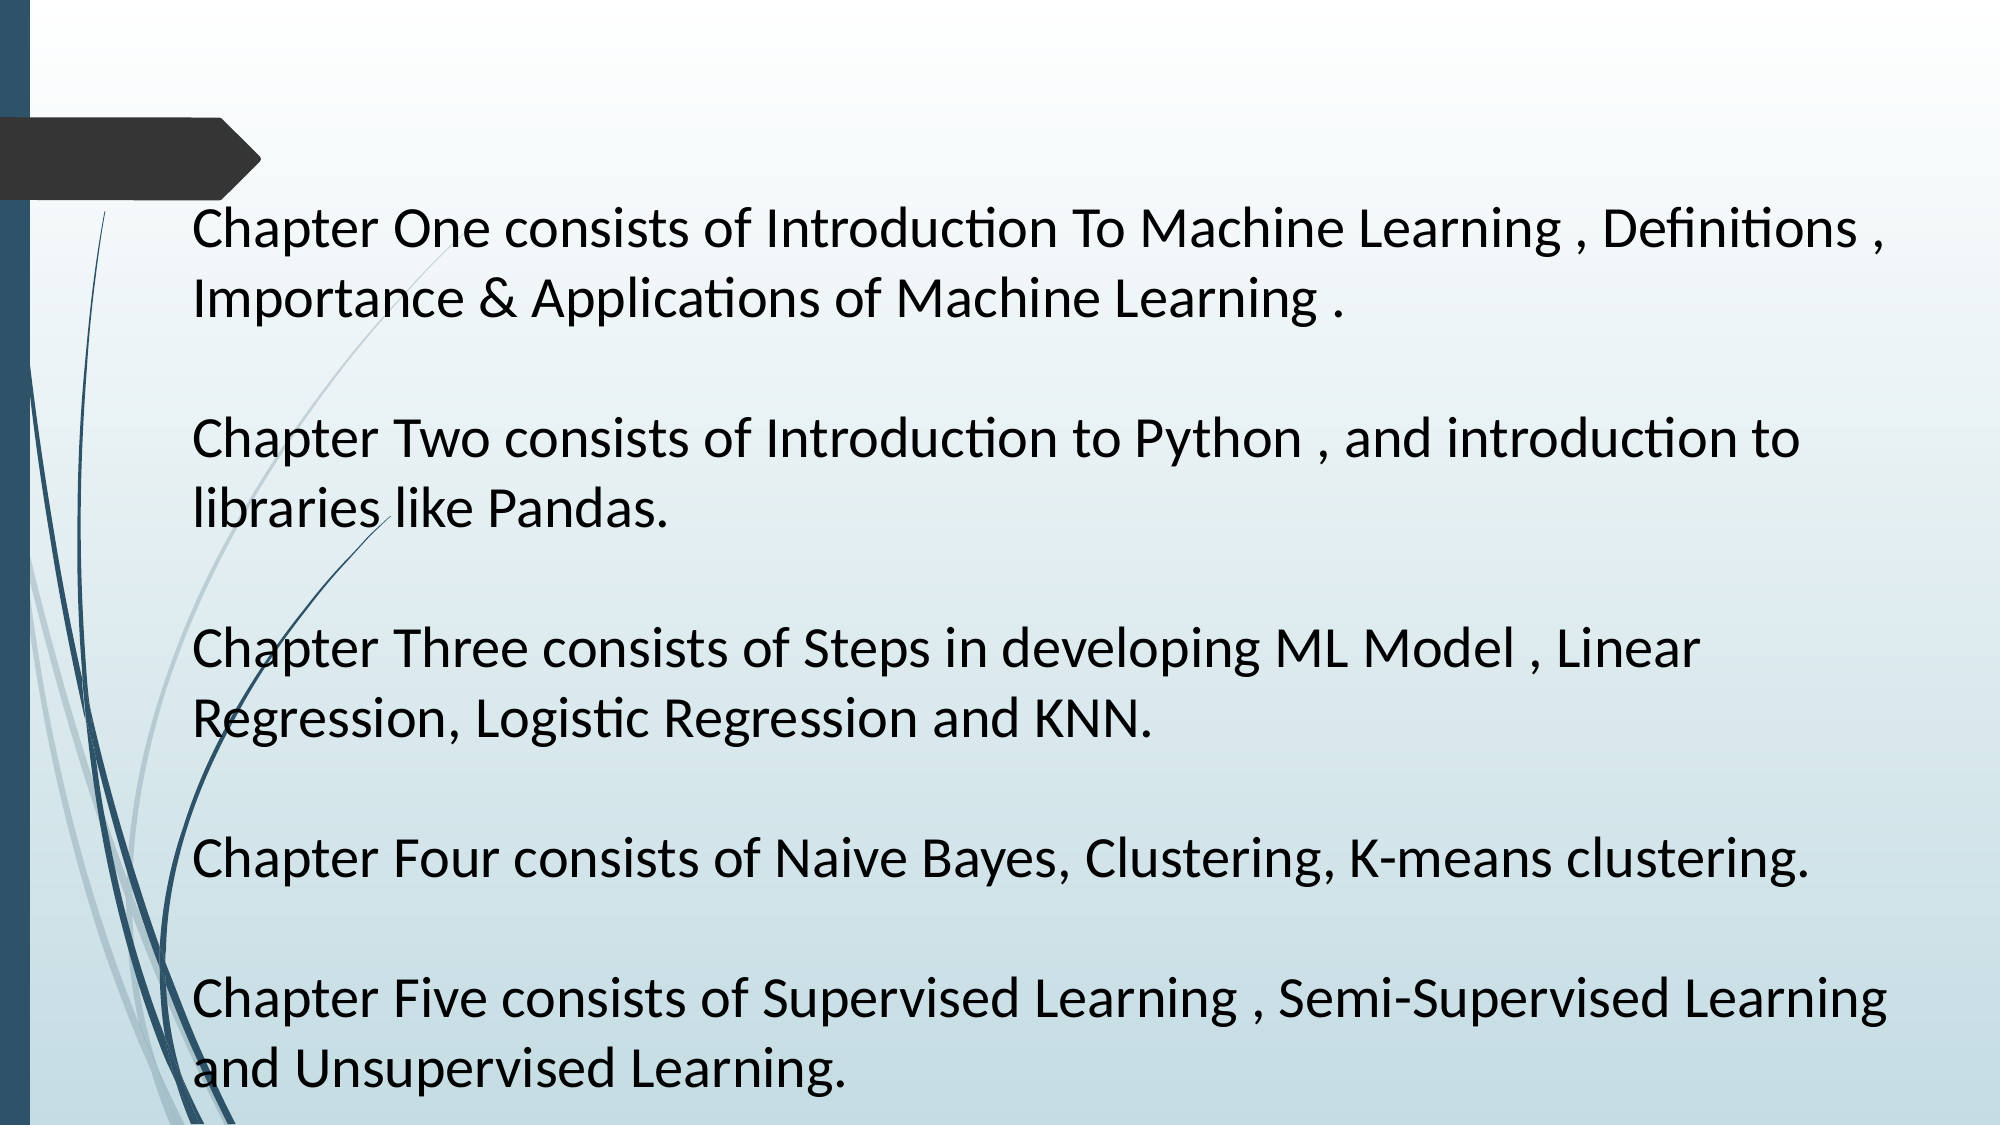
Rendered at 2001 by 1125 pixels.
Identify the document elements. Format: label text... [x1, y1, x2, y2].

text_box Chapter One consists of Introduction To Machine Learning , Definitions , Importance & Applications of Machine Learning . Chapter Two consists of Introduction to Python , and introduction to libraries like Pandas. Chapter Three consists of Steps in developing ML Model , Linear Regression, Logistic Regression and KNN. Chapter Four consists of Naive Bayes, Clustering, K-means clustering. Chapter Five consists of Supervised Learning , Semi-Supervised Learning and Unsupervised Learning. [177, 41, 1985, 1125]
